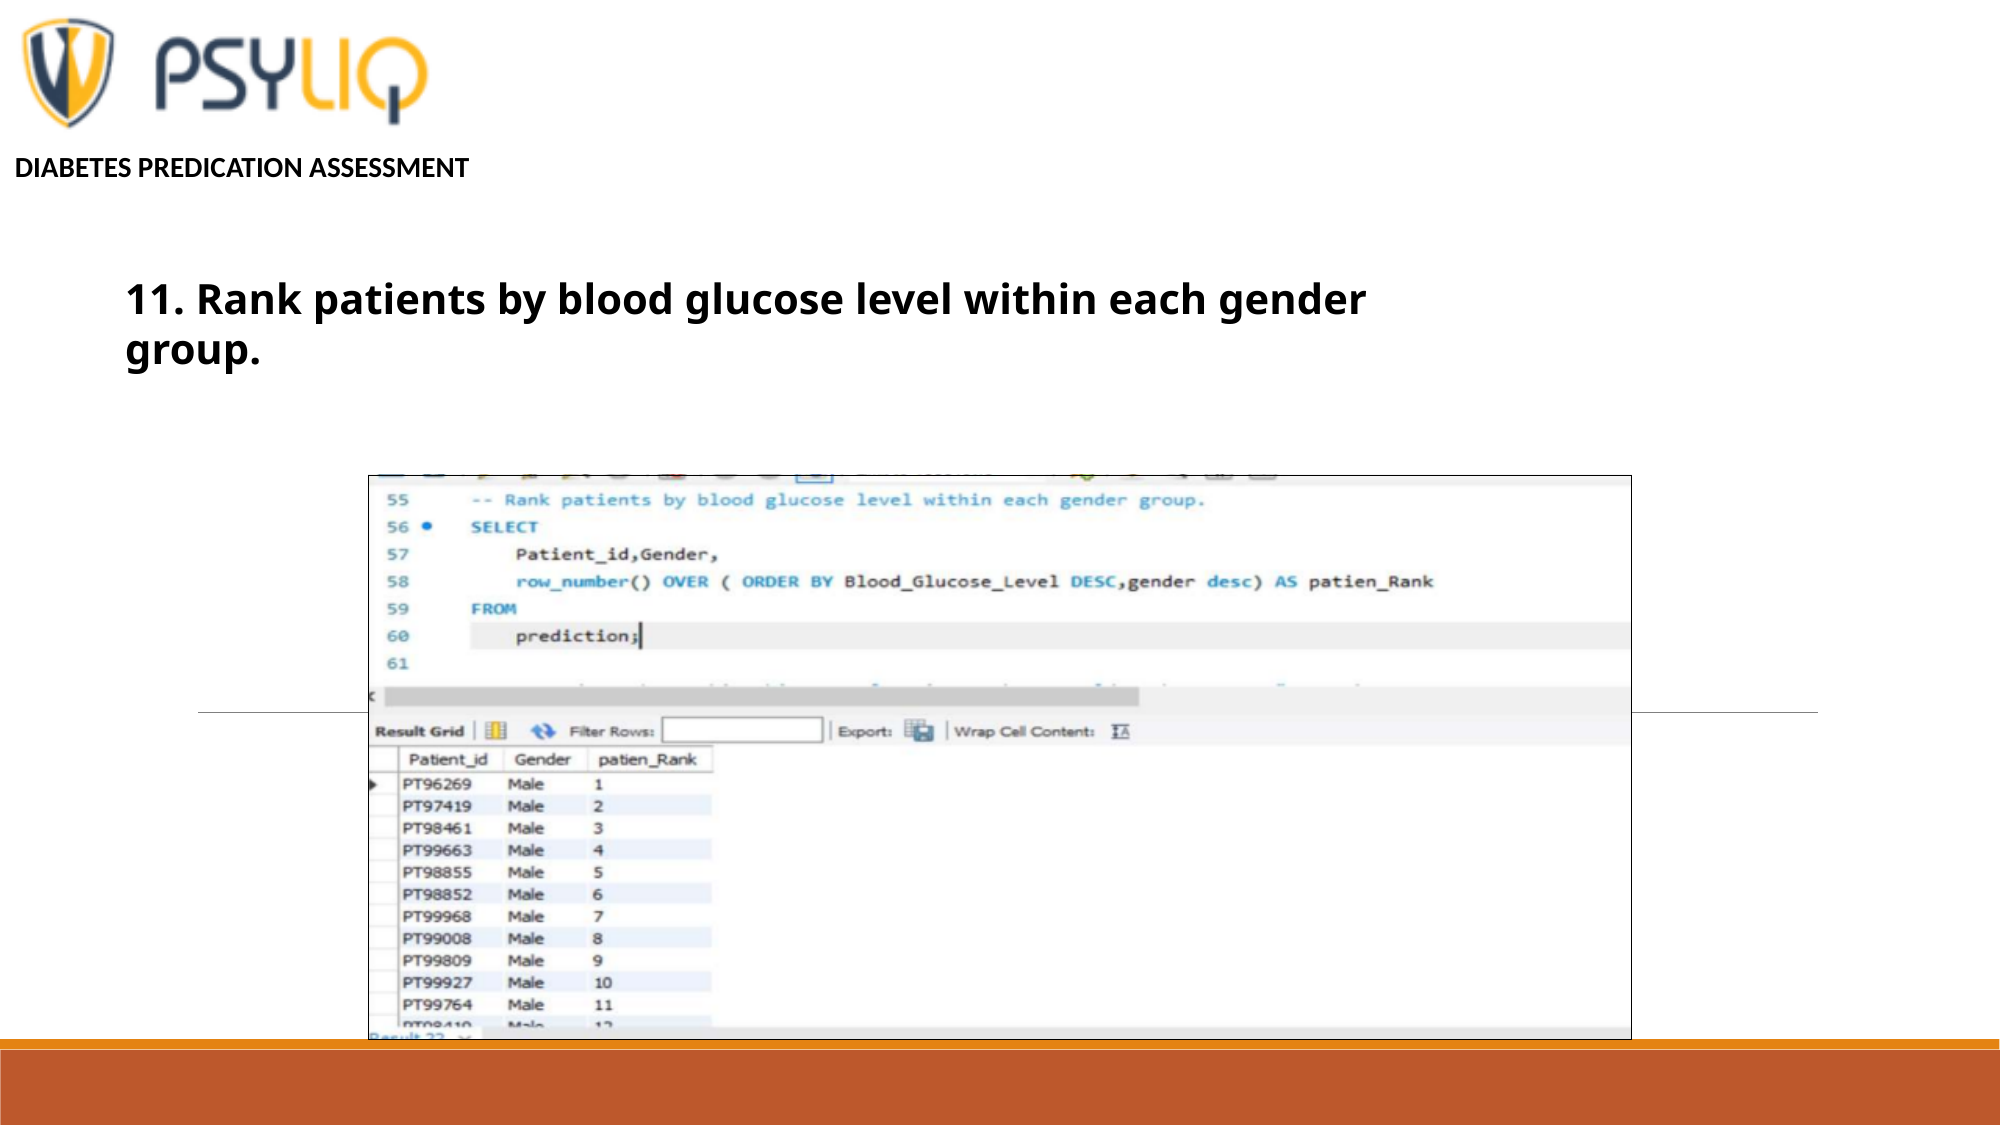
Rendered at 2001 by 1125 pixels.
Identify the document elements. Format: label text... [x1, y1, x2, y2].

picture [0, 0, 500, 140]
picture [368, 474, 1632, 1040]
text_box DIABETES PREDICATION ASSESSMENT [0, 146, 490, 191]
text_box 11. Rank patients by blood glucose level within each gender group. [110, 265, 1486, 380]
